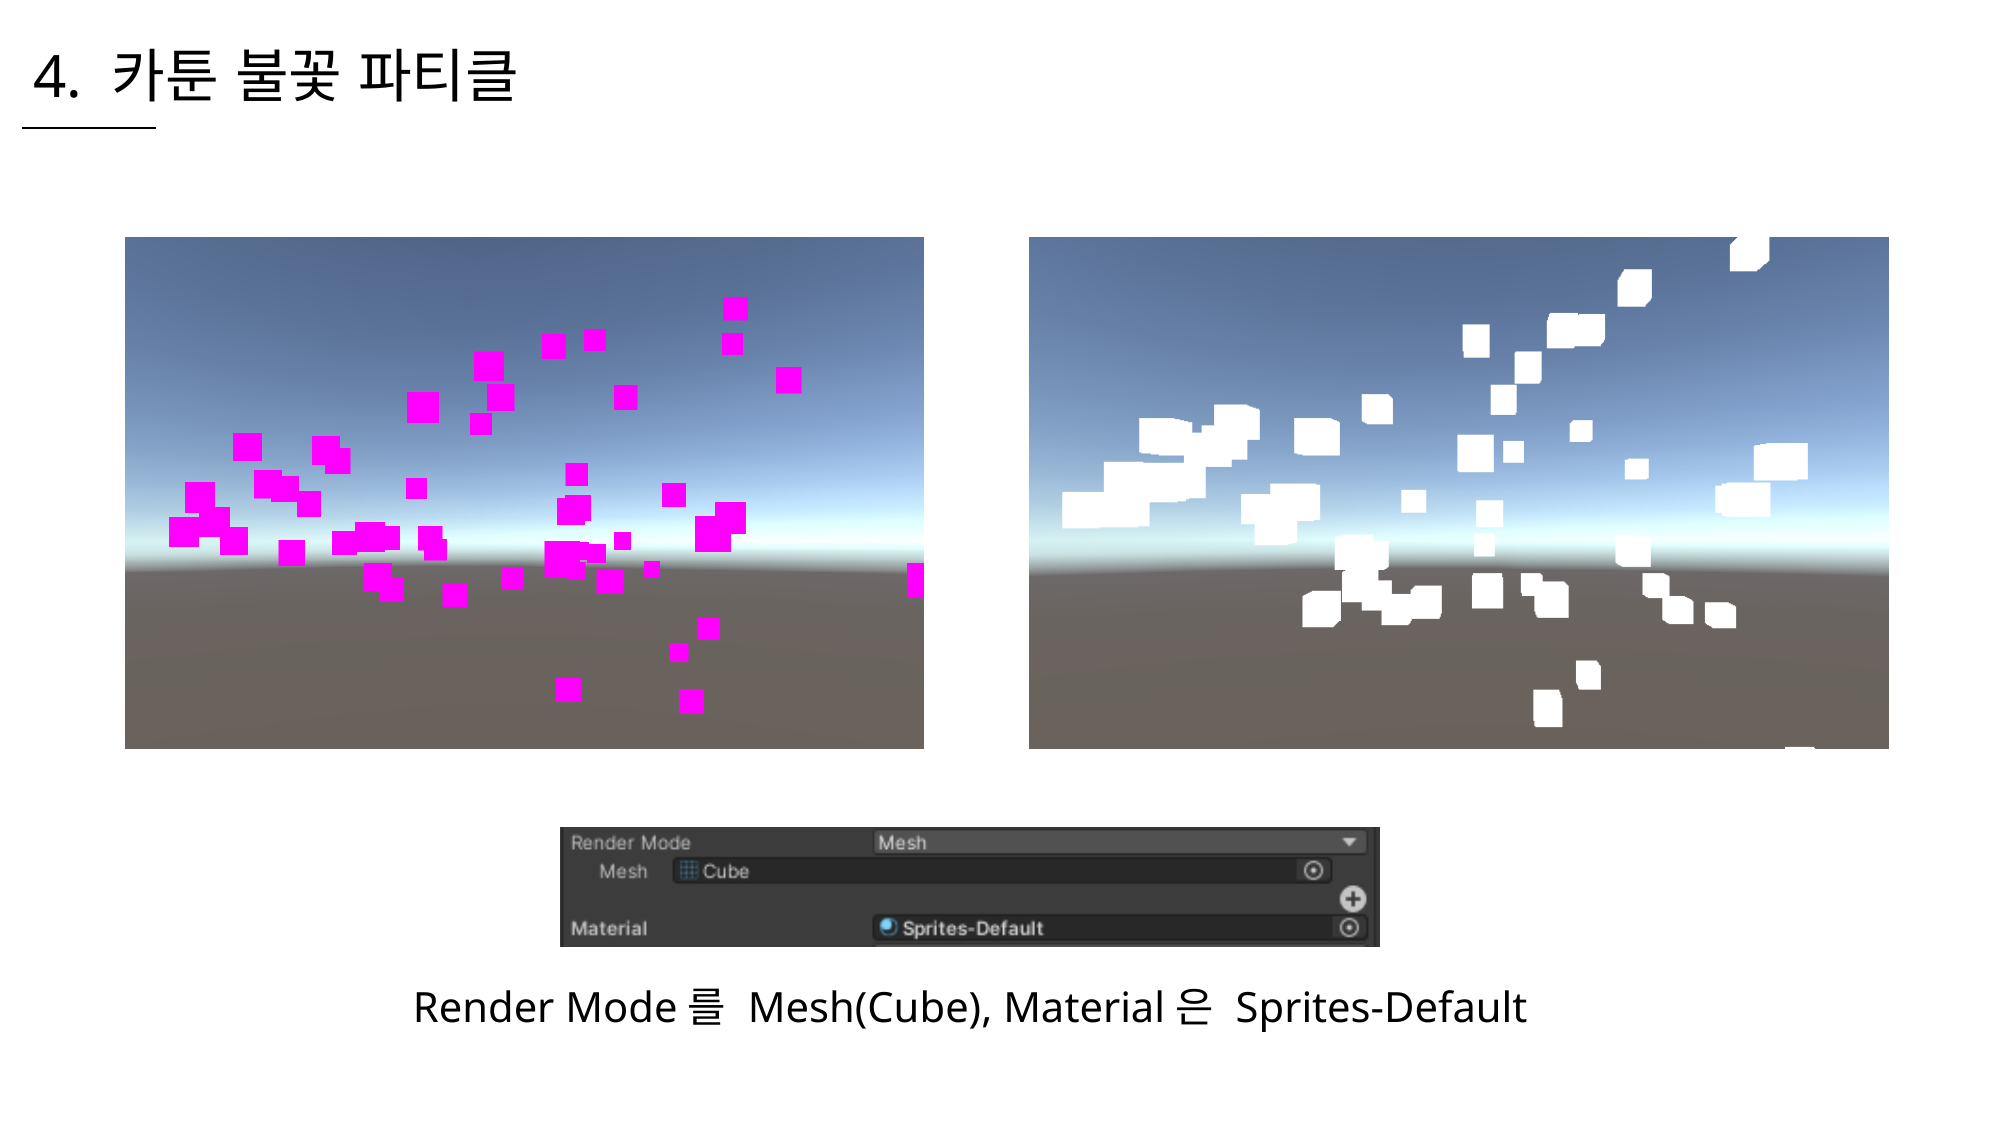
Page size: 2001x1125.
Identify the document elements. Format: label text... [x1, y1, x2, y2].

picture [125, 237, 924, 749]
text_box 4. 카툰 불꽃 파티클 [19, 31, 534, 117]
picture [560, 827, 1380, 947]
text_box Render Mode를 Mesh(Cube), Material은 Sprites-Default [398, 973, 1543, 1039]
picture [1029, 237, 1889, 749]
